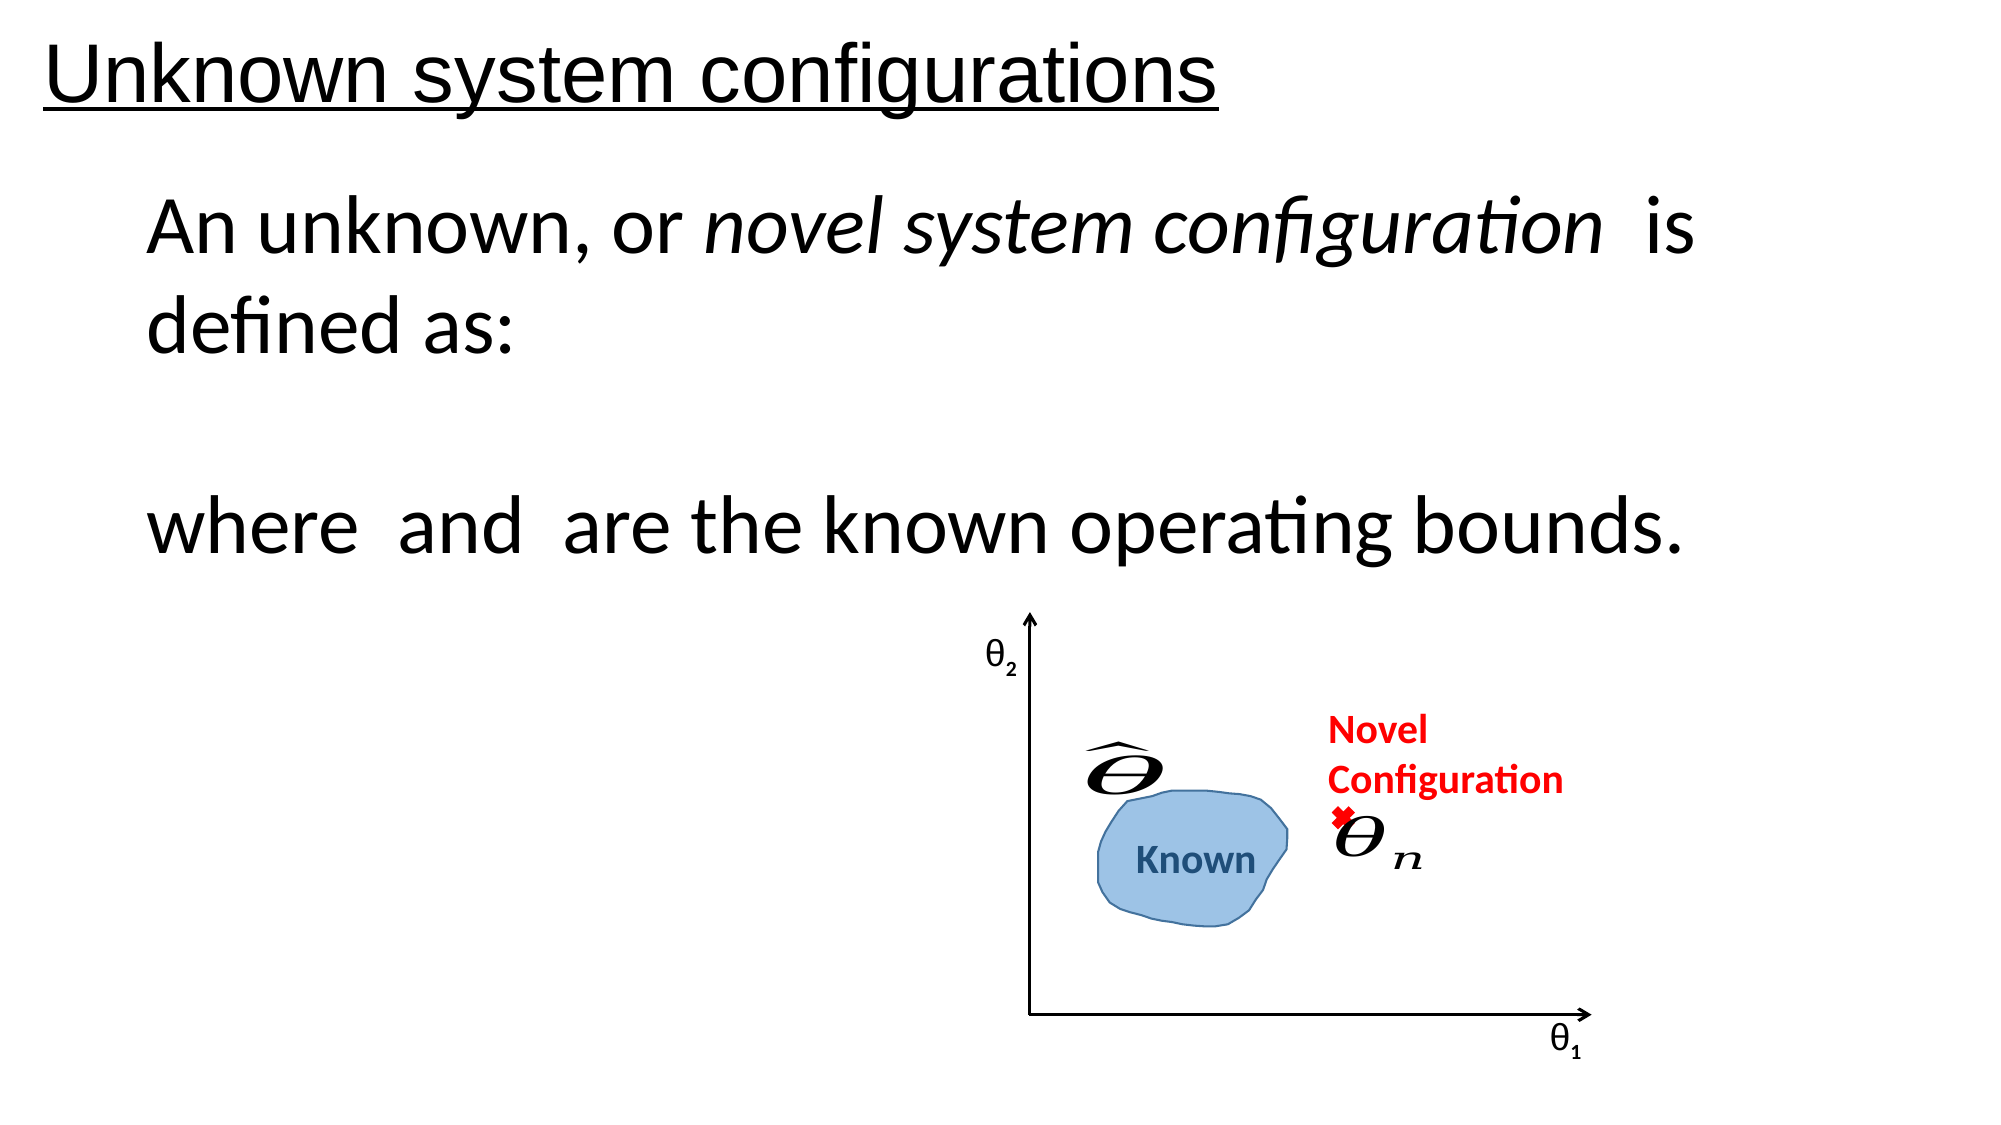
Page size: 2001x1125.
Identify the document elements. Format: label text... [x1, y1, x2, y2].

text_box Unknown system configurations [28, 11, 1294, 126]
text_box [970, 597, 1613, 1067]
